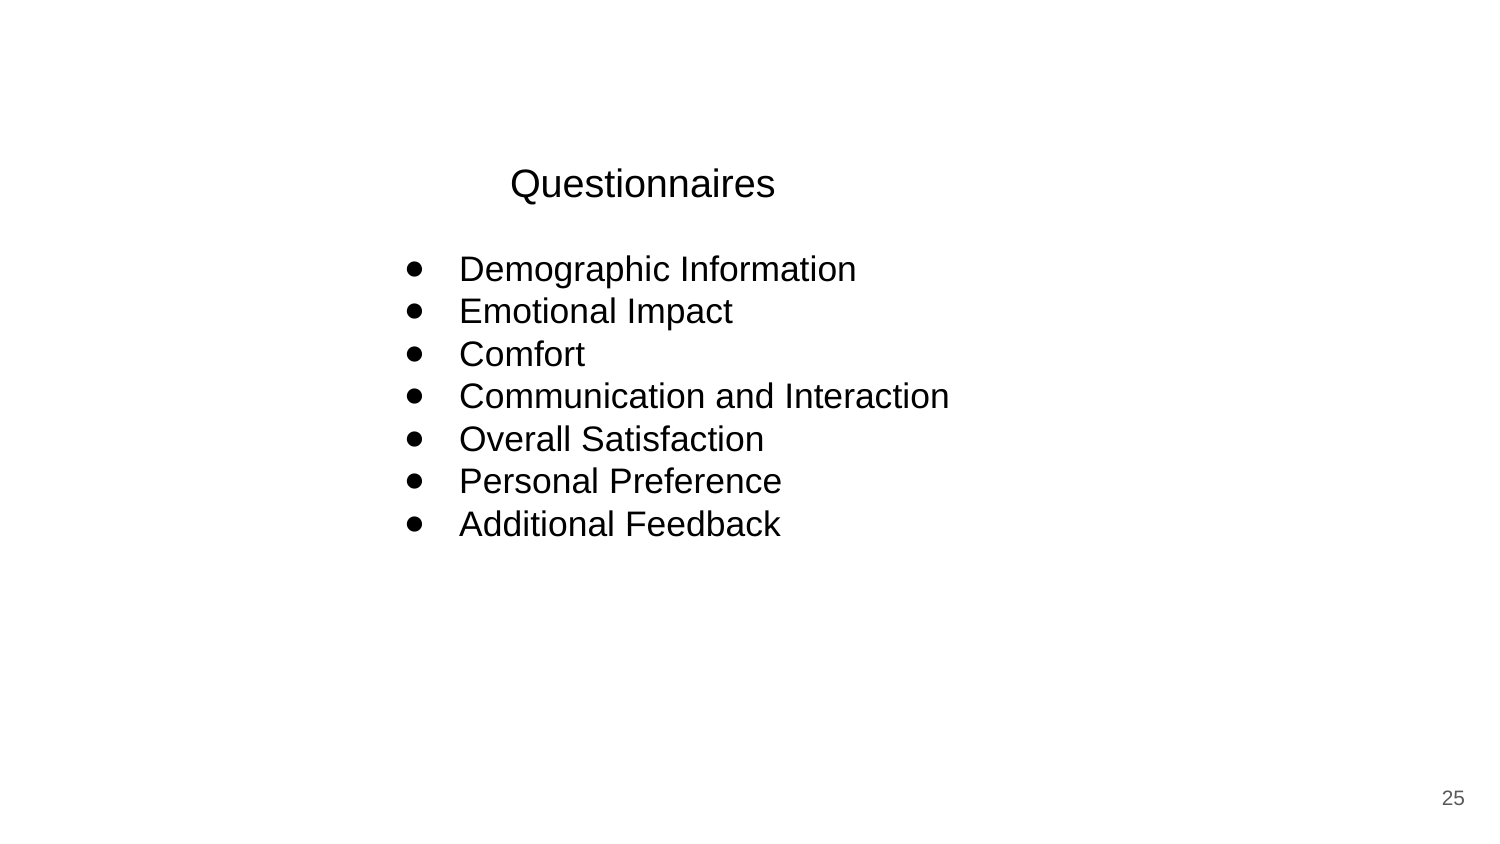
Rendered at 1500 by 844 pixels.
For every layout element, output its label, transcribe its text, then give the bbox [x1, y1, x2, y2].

text_box Demographic Information Emotional Impact Comfort Communication and Interaction Overall Satisfaction Personal Preference Additional Feedback [369, 230, 1238, 559]
text_box Questionnaires [495, 142, 1005, 231]
slide_number ‹#› [1389, 764, 1480, 830]
